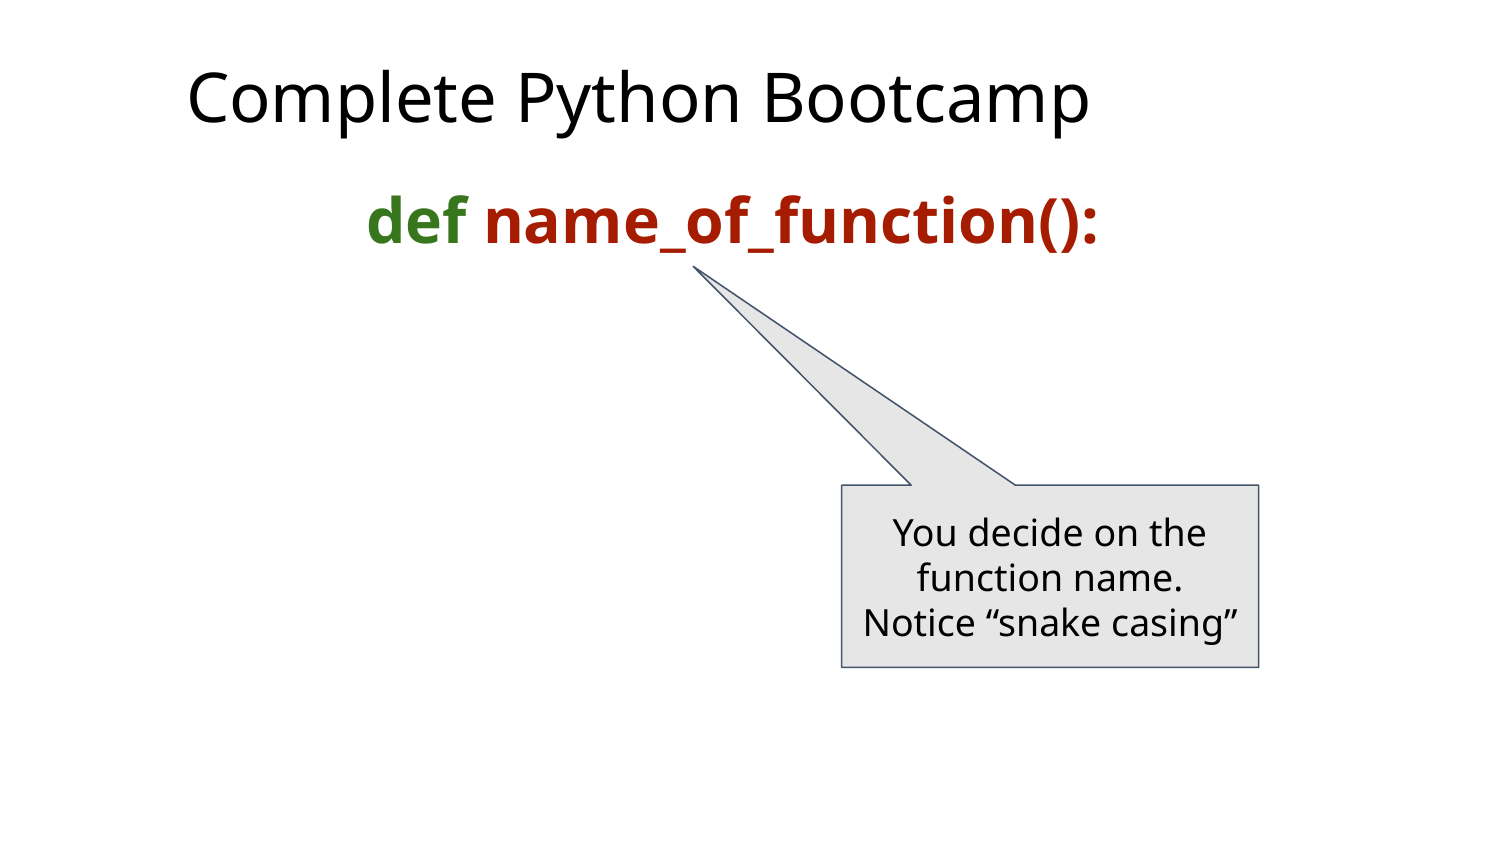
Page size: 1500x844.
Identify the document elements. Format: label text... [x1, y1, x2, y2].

text_box You decide on the function name. Notice “snake casing” [693, 266, 1259, 668]
title Complete Python Bootcamp [171, 48, 1449, 143]
list def name_of_function(): [51, 166, 1449, 750]
